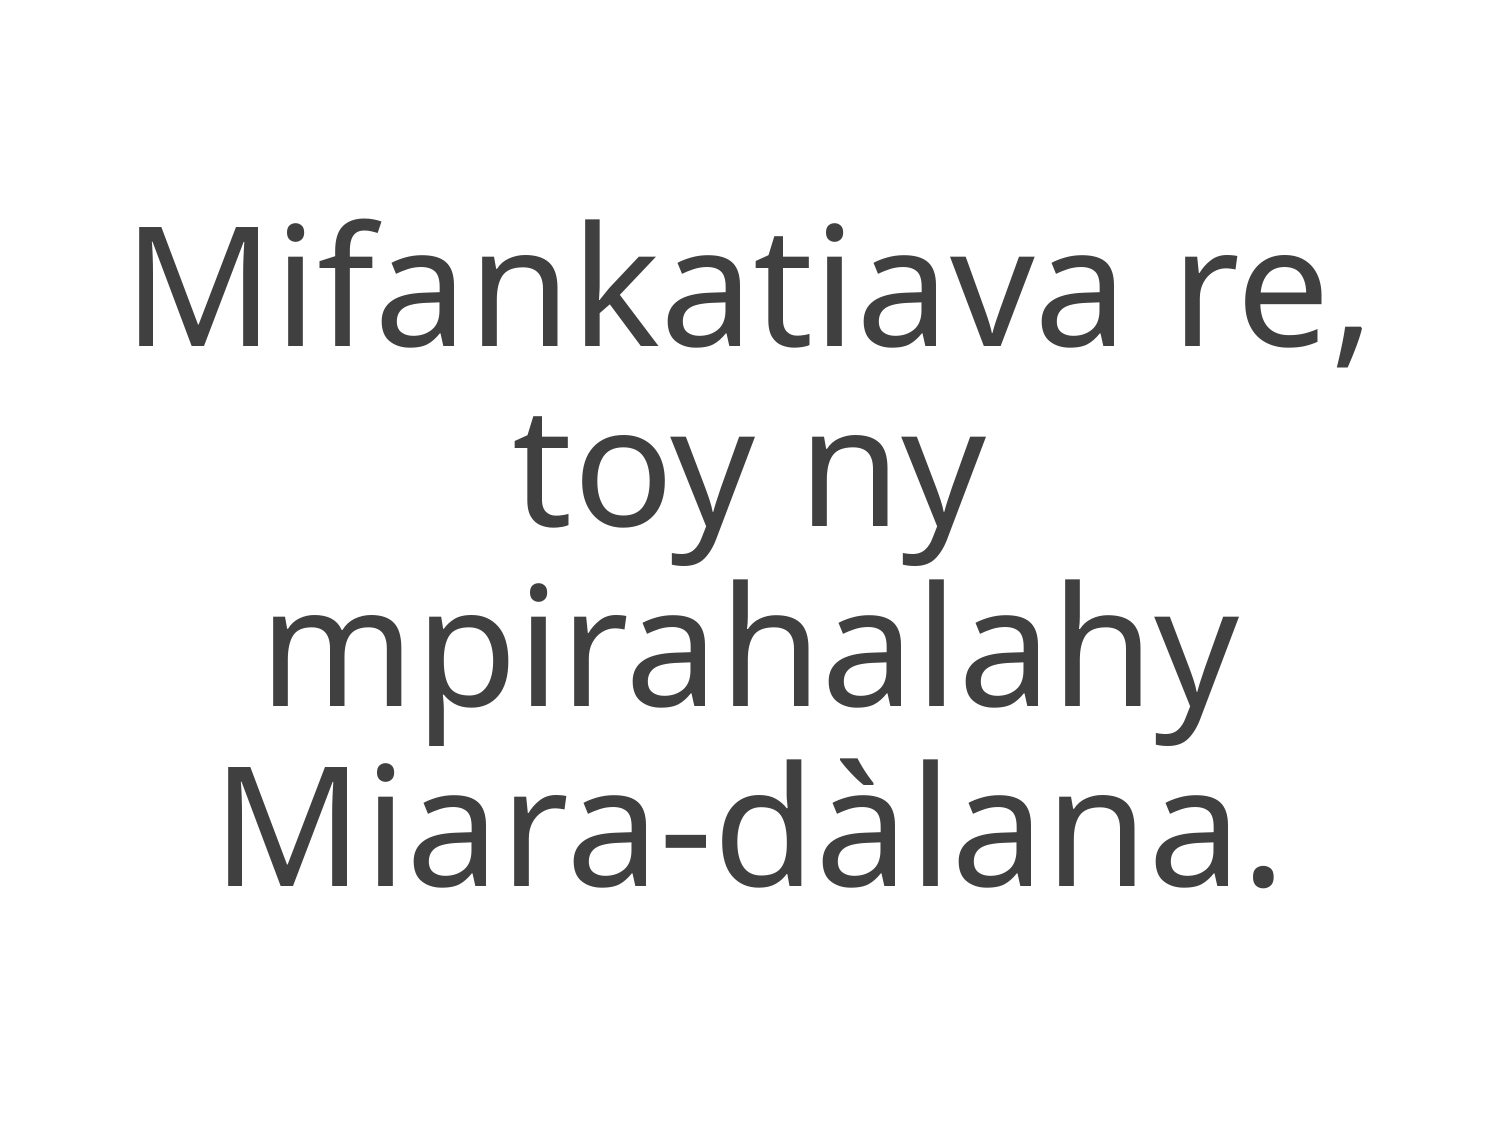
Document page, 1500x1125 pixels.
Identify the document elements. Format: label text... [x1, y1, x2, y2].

title Mifankatiava re, toy ny mpirahalahy Miara-dàlana. [0, 453, 1500, 672]
